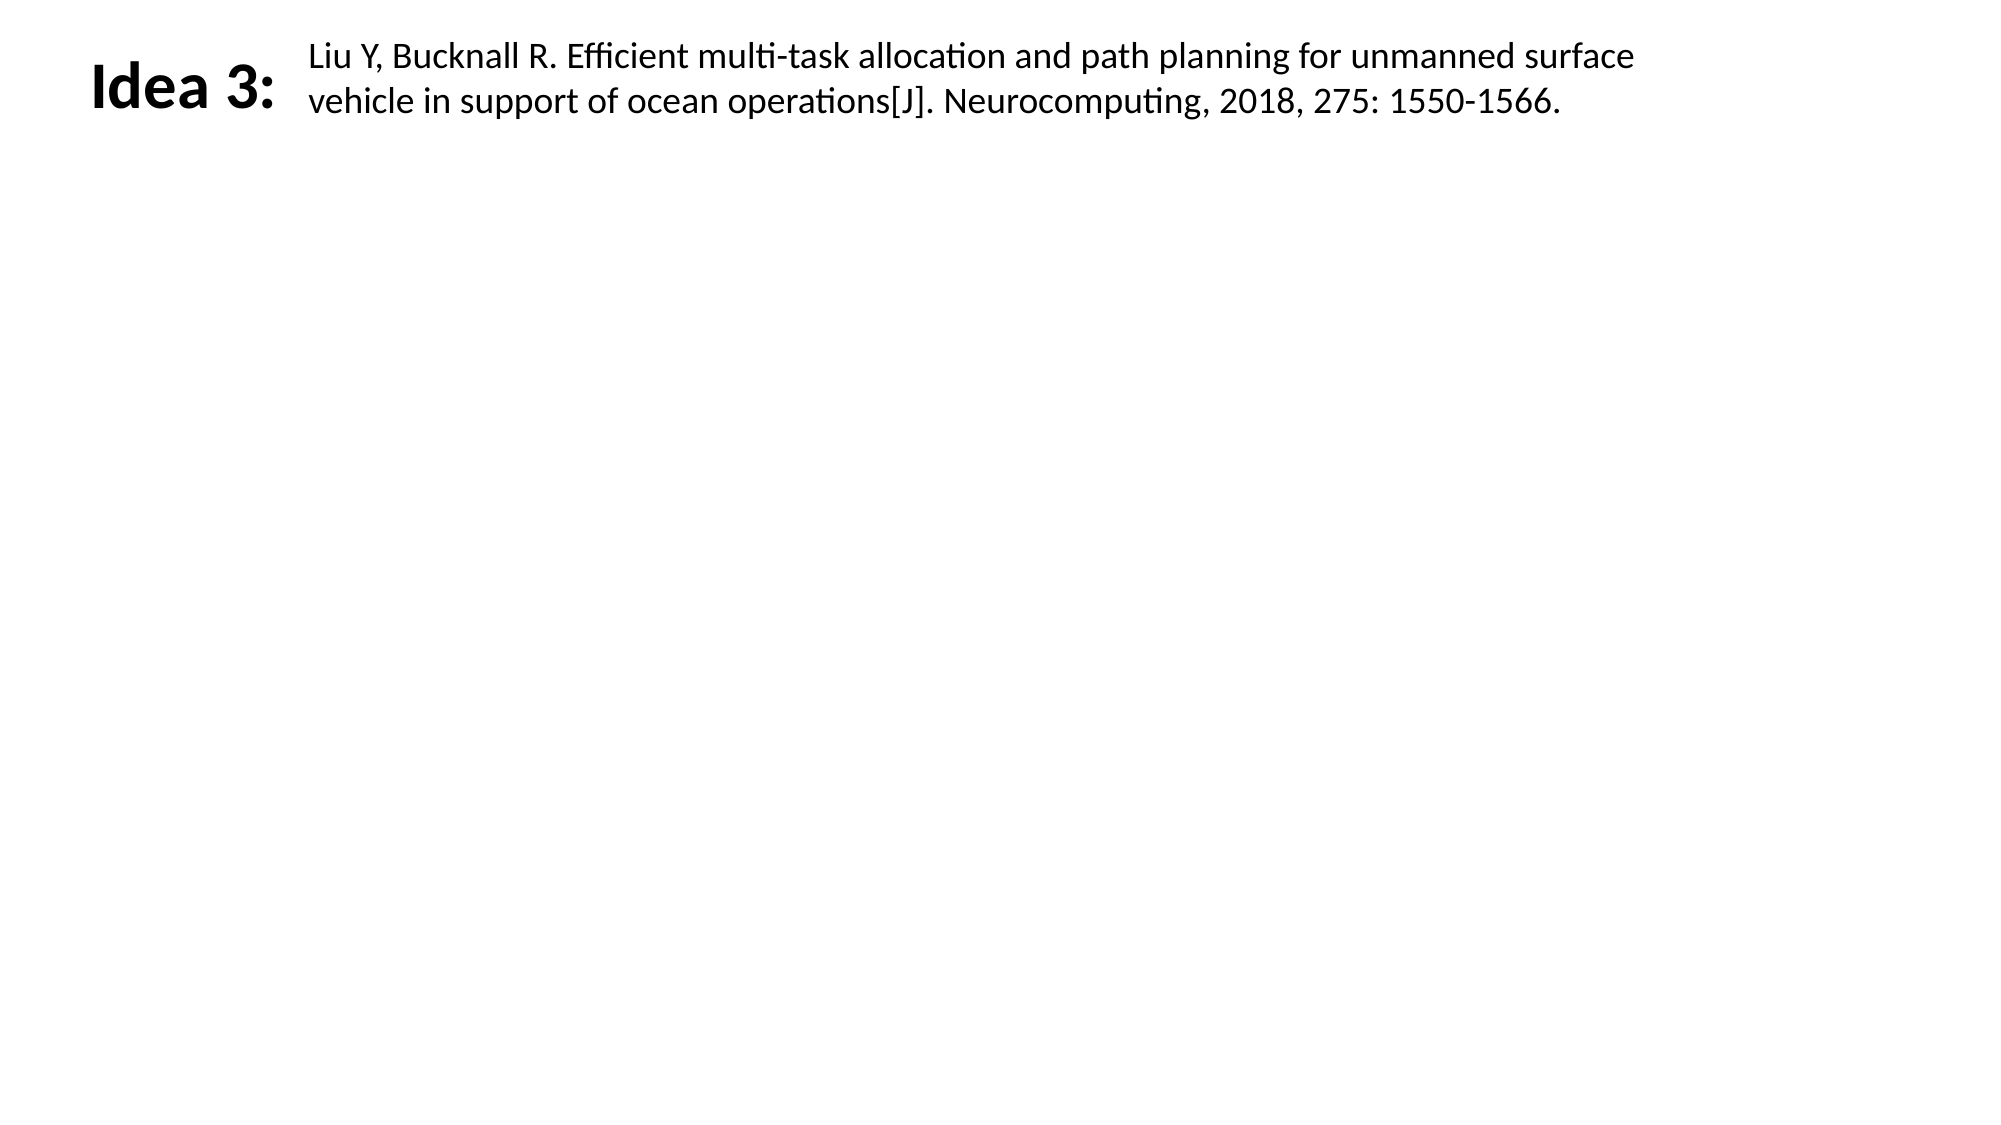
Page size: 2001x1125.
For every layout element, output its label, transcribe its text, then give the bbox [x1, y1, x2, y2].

text_box Idea 3: [75, 34, 293, 129]
text_box Liu Y, Bucknall R. Efficient multi-task allocation and path planning for unmanned surface vehicle in support of ocean operations[J]. Neurocomputing, 2018, 275: 1550-1566. [293, 23, 1687, 129]
